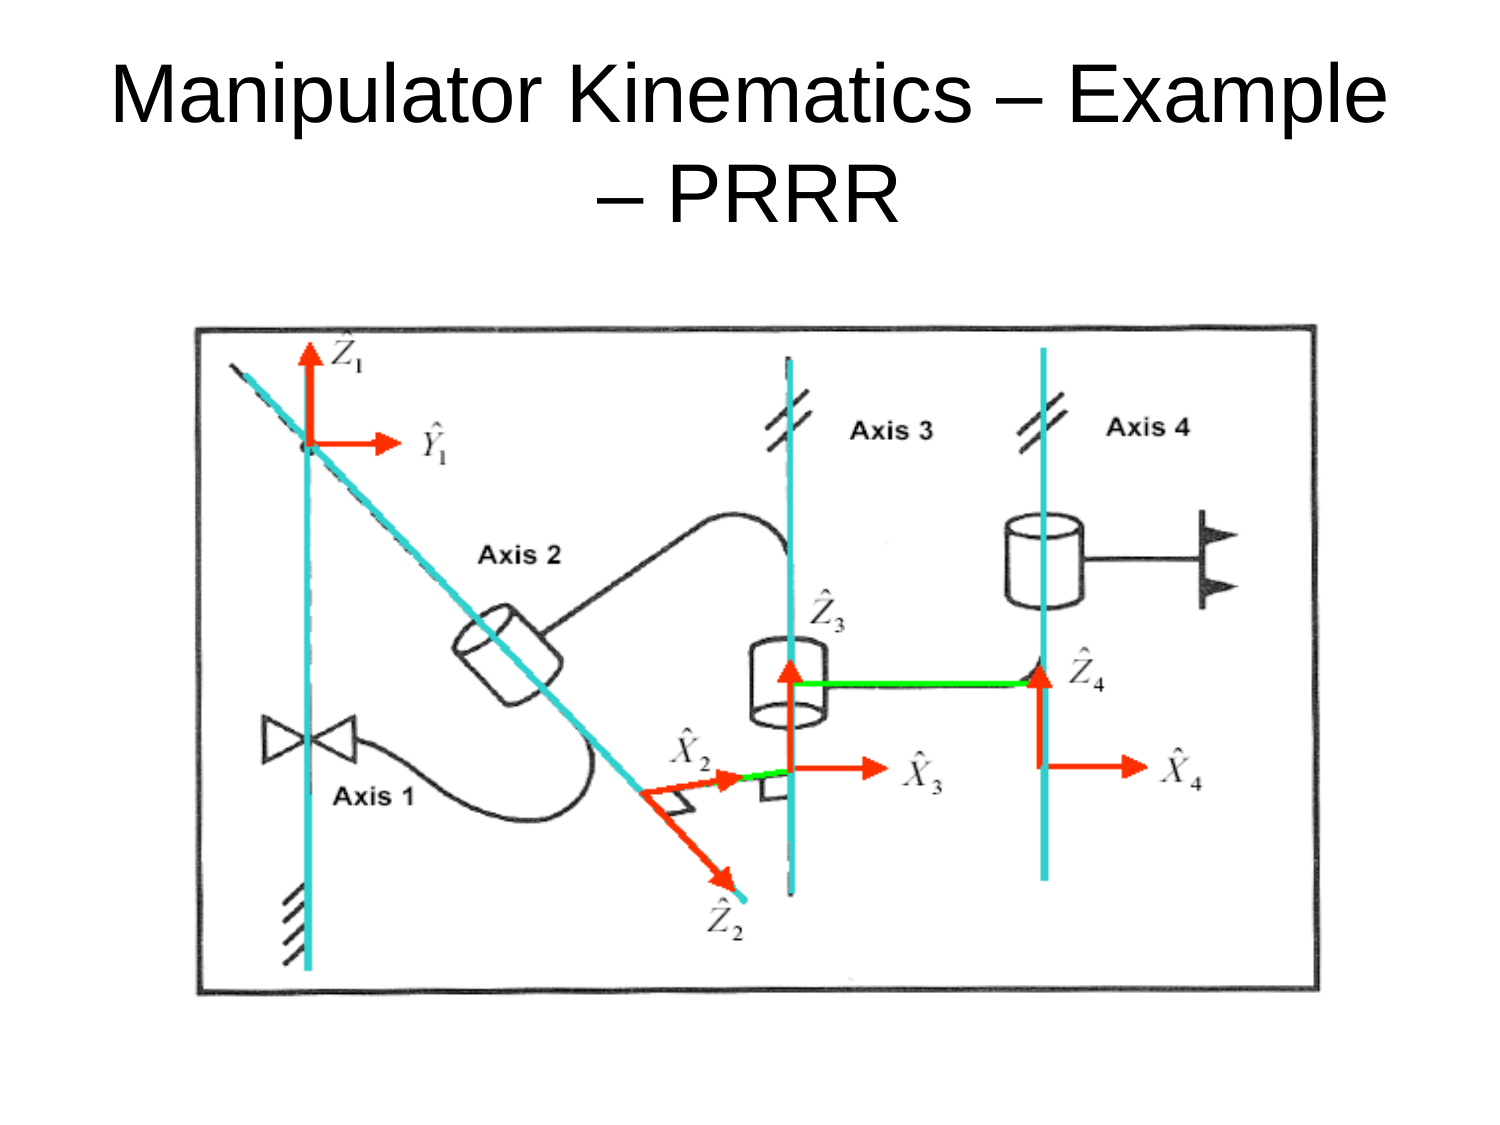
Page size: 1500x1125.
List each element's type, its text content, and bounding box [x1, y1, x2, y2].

title Manipulator Kinematics – Example – PRRR [74, 44, 1426, 233]
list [174, 312, 1338, 1003]
